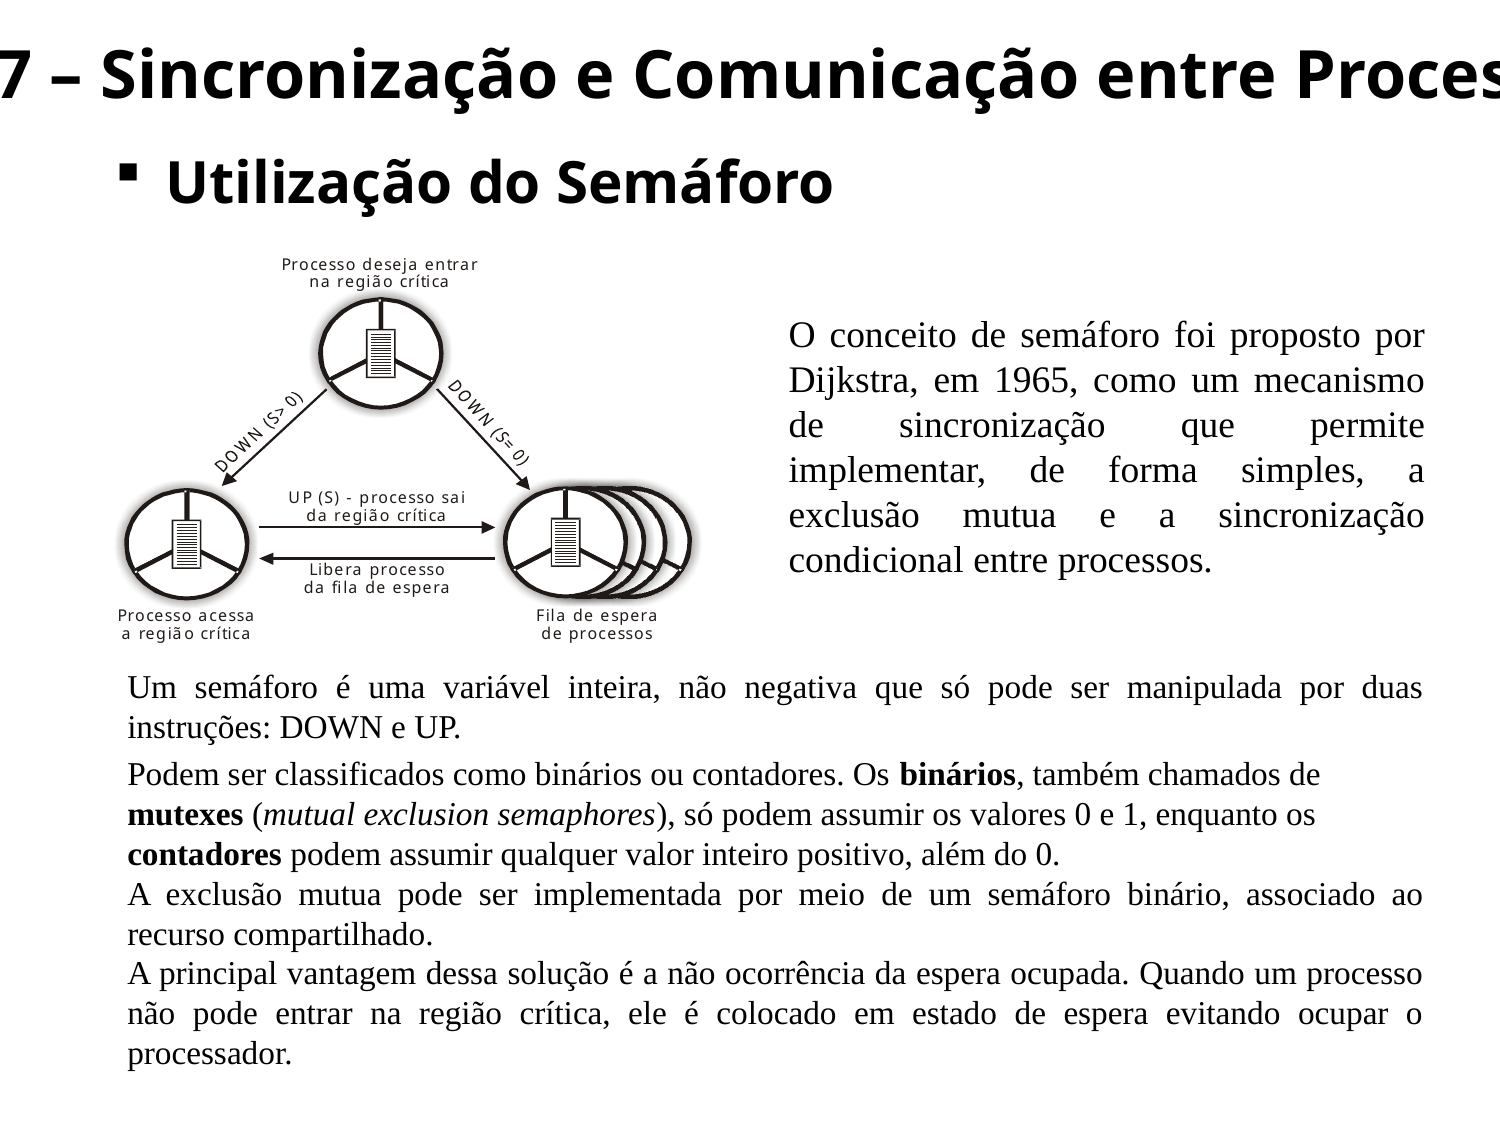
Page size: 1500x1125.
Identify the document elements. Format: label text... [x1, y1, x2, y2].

text_box Utilização do Semáforo [99, 137, 1500, 322]
text_box O conceito de semáforo foi proposto por Dijkstra, em 1965, como um mecanismo de sincronização que permite implementar, de forma simples, a exclusão mutua e a sincronização condicional entre processos. [773, 302, 1441, 588]
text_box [111, 255, 705, 646]
text_box 7 – Sincronização e Comunicação entre Processos [0, 24, 1500, 120]
text_box Um semáforo é uma variável inteira, não negativa que só pode ser manipulada por duas instruções: DOWN e UP. Podem ser classificados como binários ou contadores. Os binários, também chamados de mutexes (mutual exclusion semaphores), só podem assumir os valores 0 e 1, enquanto os contadores podem assumir qualquer valor inteiro positivo, além do 0. A exclusão mutua pode ser implementada por meio de um semáforo binário, associado ao recurso compartilhado. A principal vantagem dessa solução é a não ocorrência da espera ocupada. Quando um processo não pode entrar na região crítica, ele é colocado em estado de espera evitando ocupar o processador. [112, 658, 1441, 1119]
